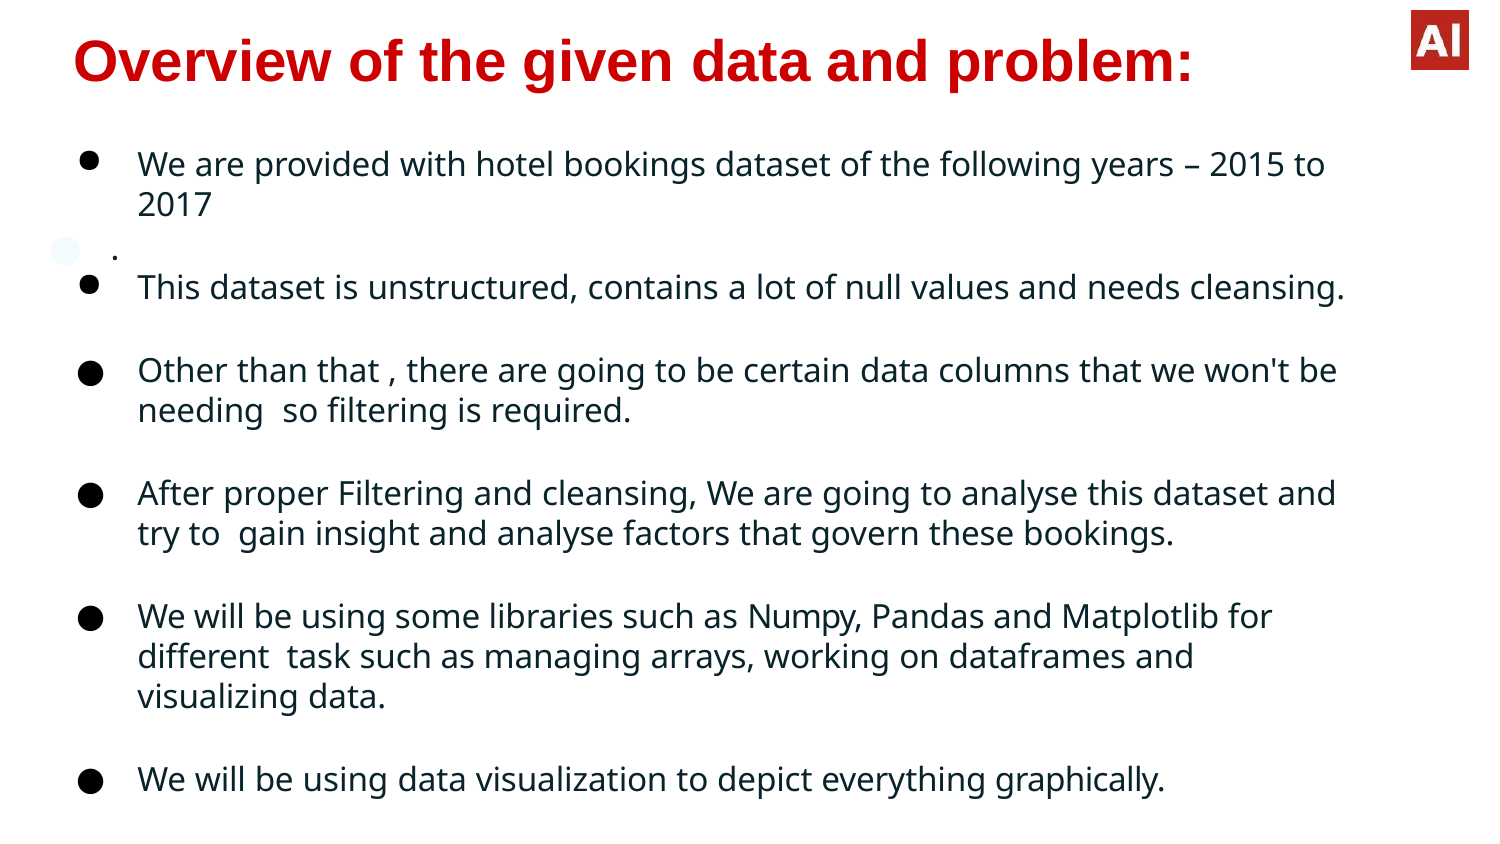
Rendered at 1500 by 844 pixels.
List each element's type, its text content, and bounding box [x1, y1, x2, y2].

text_box We are provided with hotel bookings dataset of the following years – 2015 to 2017 . This dataset is unstructured, contains a lot of null values and needs cleansing. Other than that , there are going to be certain data columns that we won't be needing so ﬁltering is required. After proper Filtering and cleansing, We are going to analyse this dataset and try to gain insight and analyse factors that govern these bookings. We will be using some libraries such as Numpy, Pandas and Matplotlib for different task such as managing arrays, working on dataframes and visualizing data. We will be using data visualization to depict everything graphically. [47, 141, 1387, 798]
picture [1411, 10, 1469, 70]
title Overview of the given data and problem: [71, 20, 1197, 141]
